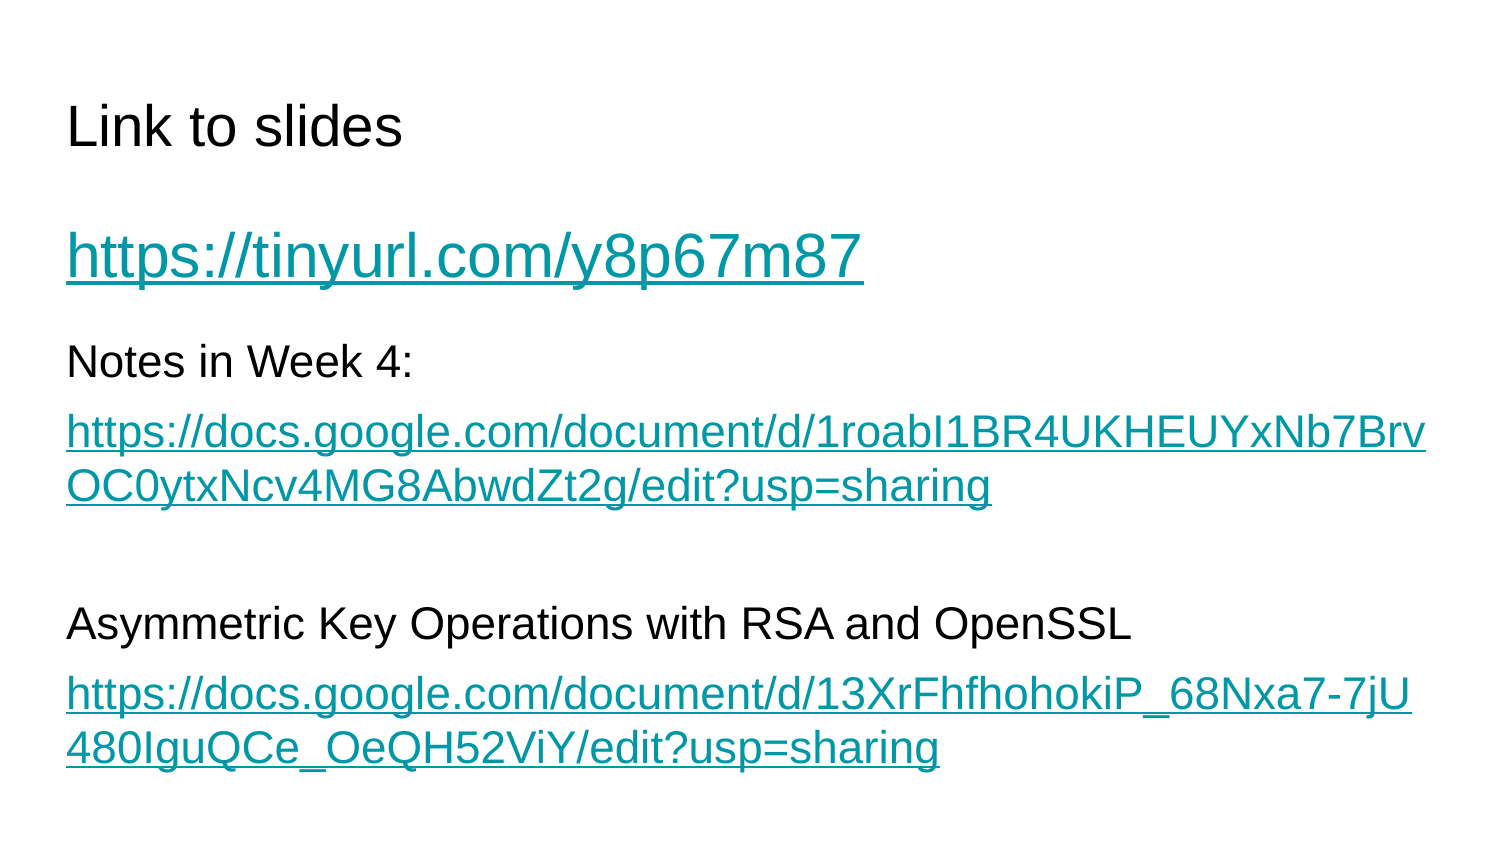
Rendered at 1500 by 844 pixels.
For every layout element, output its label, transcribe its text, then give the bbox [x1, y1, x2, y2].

list https://tinyurl.com/y8p67m87 Notes in Week 4: https://docs.google.com/document/d/1roabI1BR4UKHEUYxNb7BrvOC0ytxNcv4MG8AbwdZt2g/edit?usp=sharing Asymmetric Key Operations with RSA and OpenSSL https://docs.google.com/document/d/13XrFhfhohokiP_68Nxa7-7jU480IguQCe_OeQH52ViY/edit?usp=sharing [51, 189, 1449, 803]
title Link to slides [51, 72, 1449, 167]
